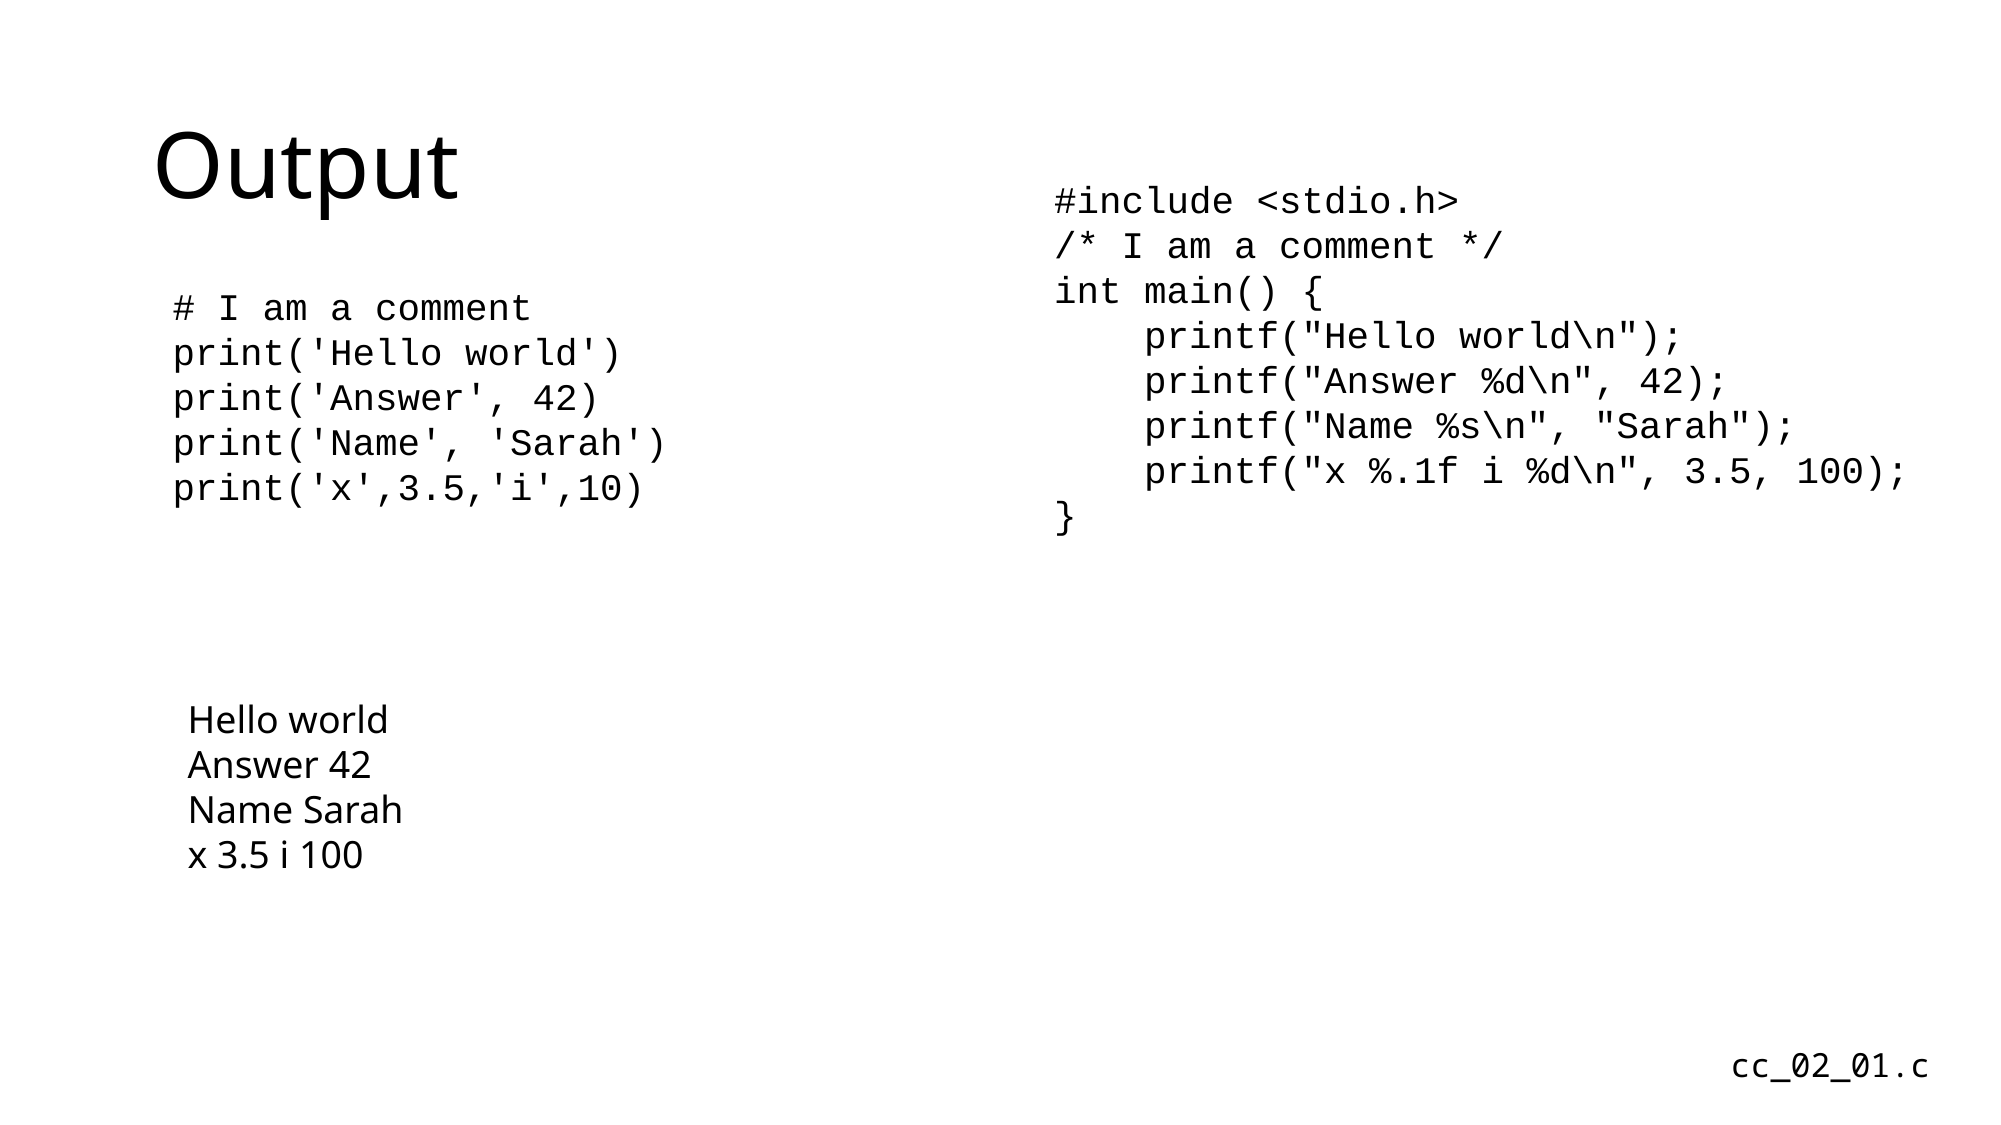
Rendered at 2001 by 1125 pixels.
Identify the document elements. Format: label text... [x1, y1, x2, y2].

text_box #include <stdio.h> /* I am a comment */ int main() { printf("Hello world\n"); printf("Answer %d\n", 42); printf("Name %s\n", "Sarah"); printf("x %.1f i %d\n", 3.5, 100); } [1039, 168, 1925, 544]
title Output [137, 59, 1863, 278]
text_box cc_02_01.c [1715, 1037, 1979, 1092]
text_box # I am a comment print('Hello world') print('Answer', 42) print('Name', 'Sarah') print('x',3.5,'i',10) [157, 275, 683, 516]
text_box Hello world Answer 42 Name Sarah x 3.5 i 100 [173, 688, 419, 884]
